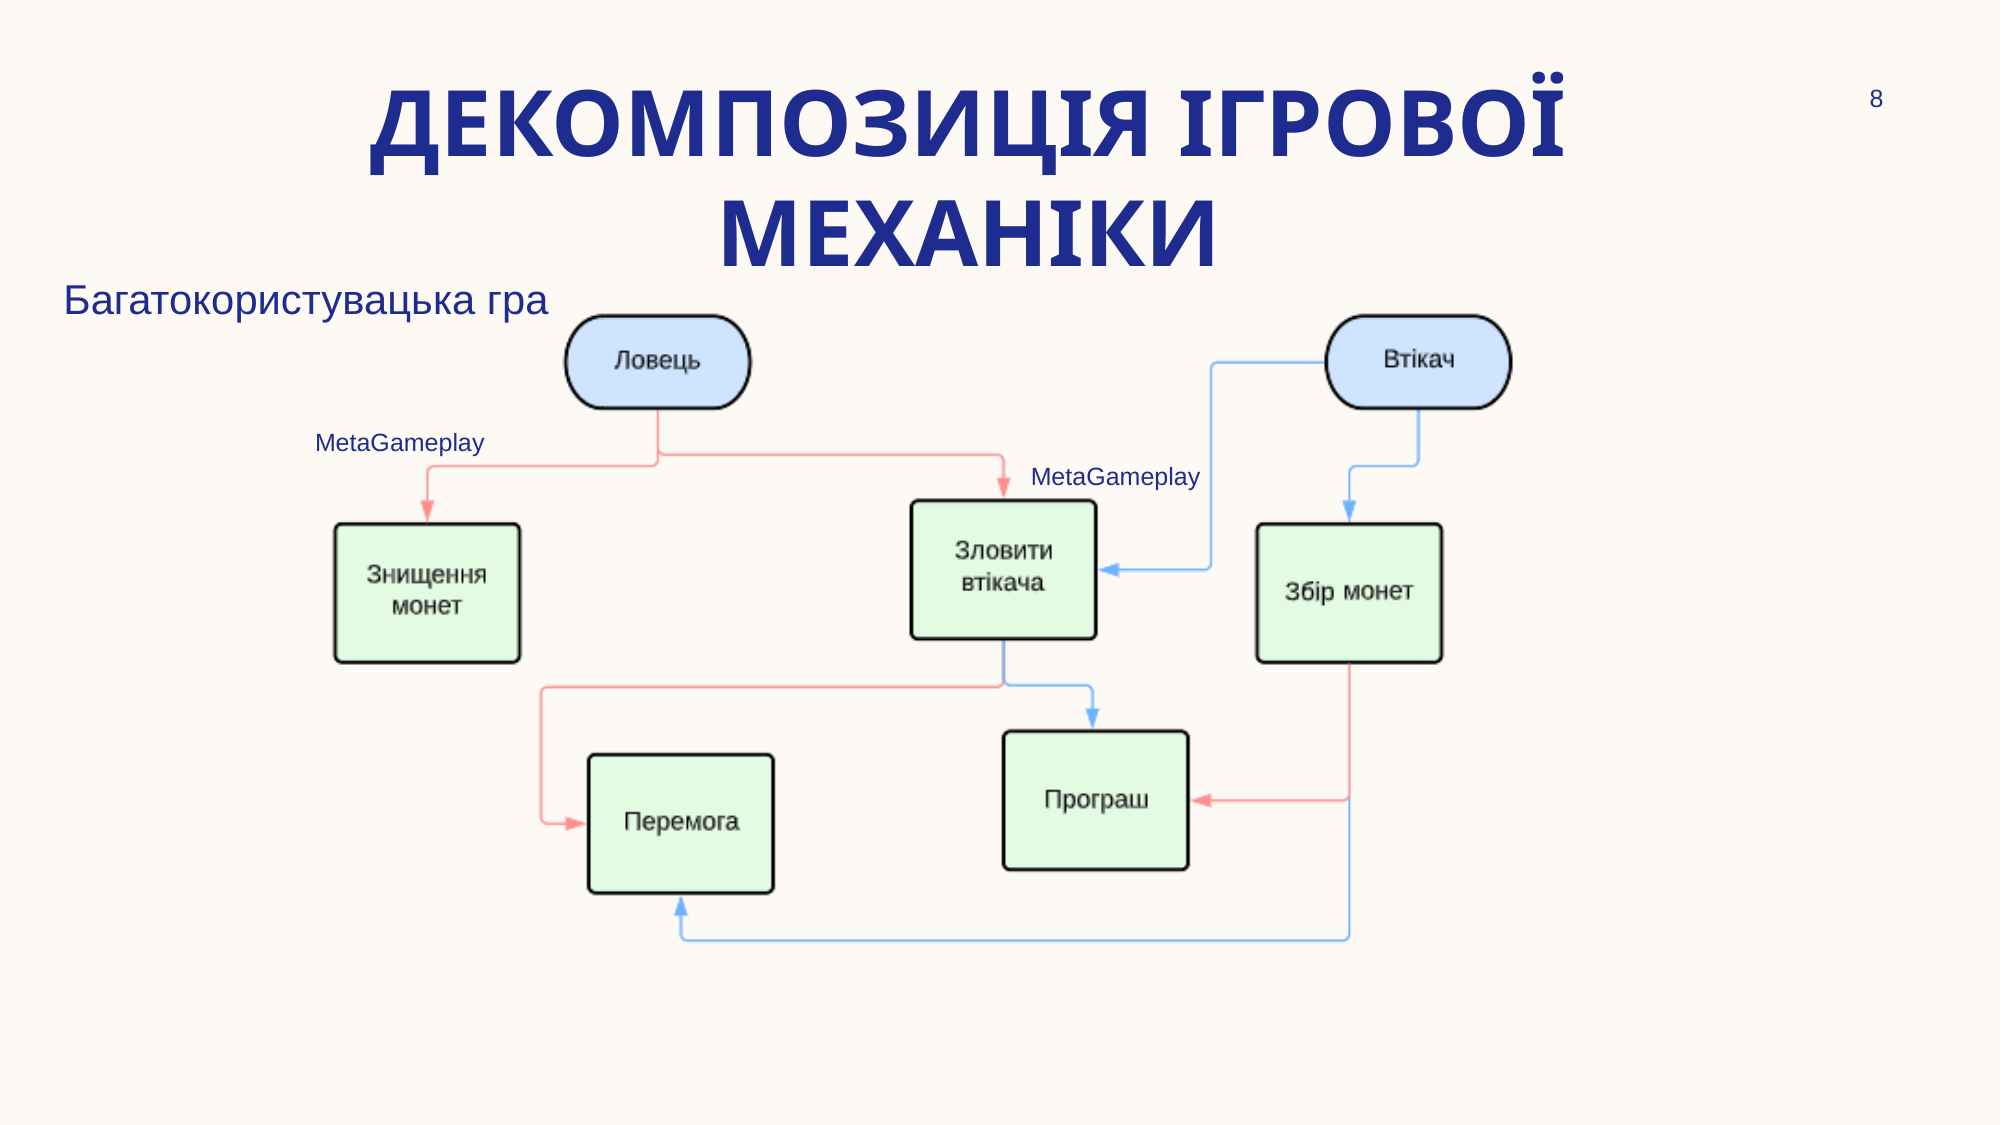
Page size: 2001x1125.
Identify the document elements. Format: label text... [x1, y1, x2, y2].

text_box Багатокористувацька гра [48, 275, 272, 321]
slide_number 8 [1845, 75, 1958, 120]
title Декомпозиція ігрової механіки [93, 56, 1845, 183]
picture [272, 222, 1666, 1045]
